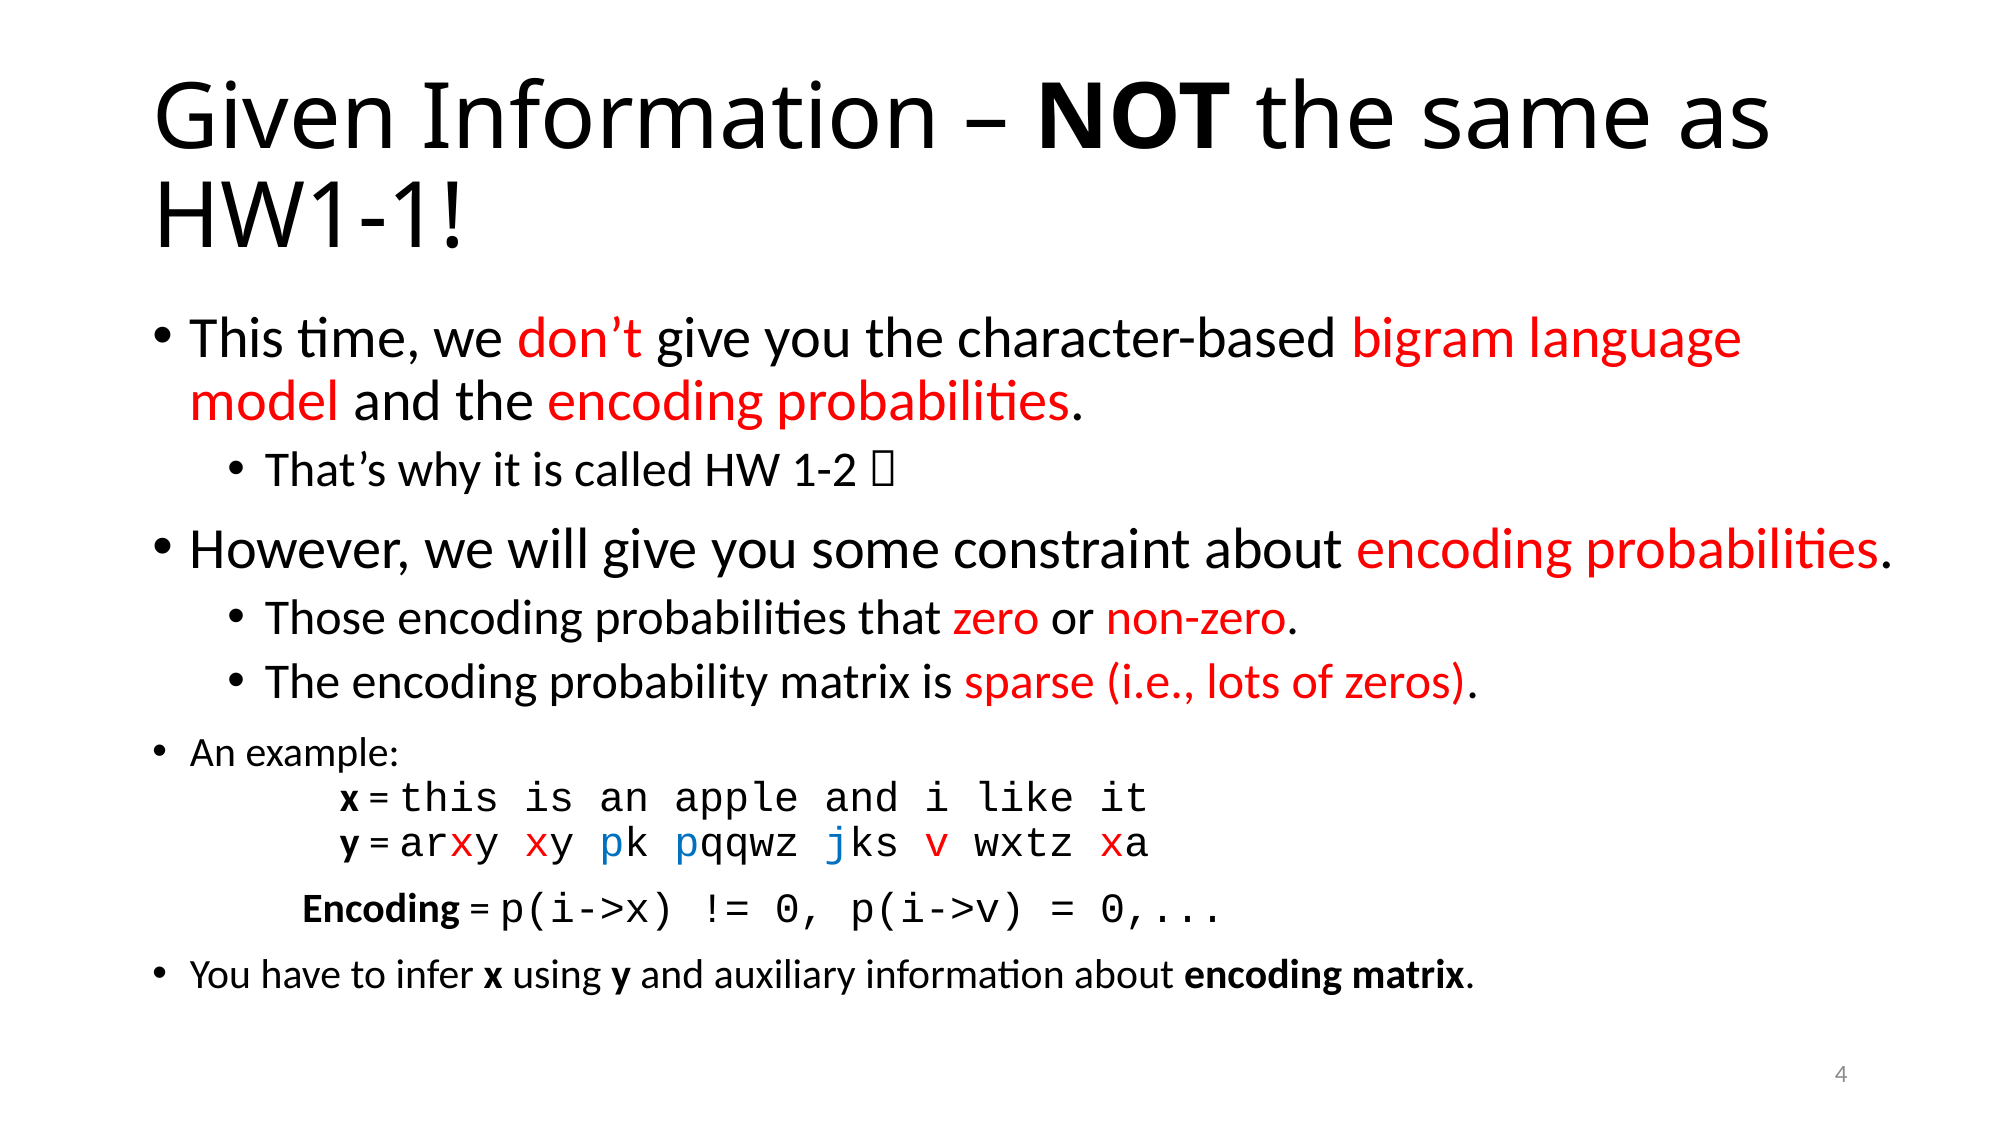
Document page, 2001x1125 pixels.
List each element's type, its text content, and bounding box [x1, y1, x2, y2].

list This time, we don’t give you the character-based bigram language model and the encoding probabilities. That’s why it is called HW 1-2  However, we will give you some constraint about encoding probabilities. Those encoding probabilities that zero or non-zero. The encoding probability matrix is sparse (i.e., lots of zeros). An example: x = this is an apple and i like it y = arxy xy pk pqqwz jks v wxtz xa Encoding = p(i->x) != 0, p(i->v) = 0,... You have to infer x using y and auxiliary information about encoding matrix. [137, 299, 1911, 1014]
slide_number 4 [1412, 1042, 1863, 1103]
title Given Information – NOT the same as HW1-1! [137, 59, 1863, 278]
